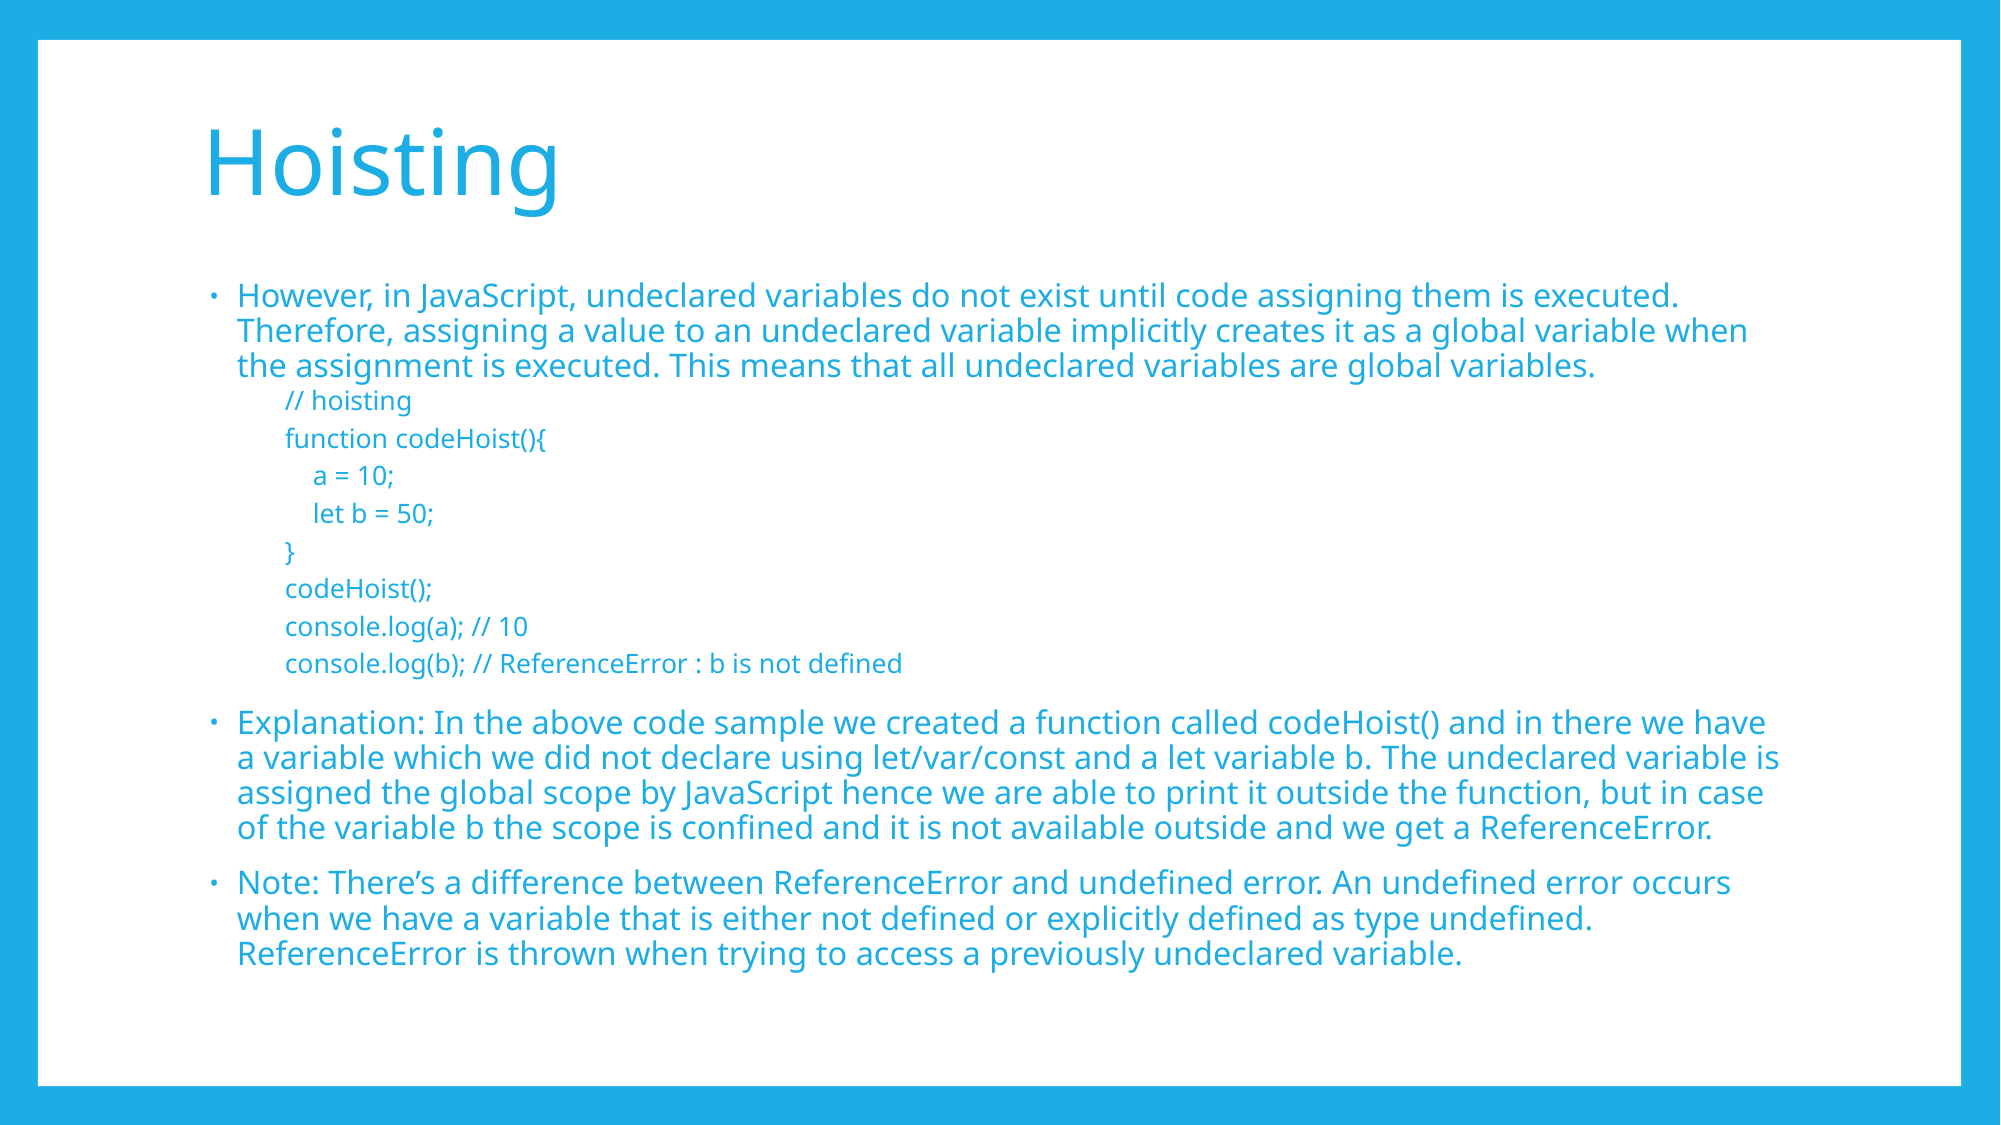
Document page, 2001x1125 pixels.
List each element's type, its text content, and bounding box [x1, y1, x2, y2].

list However, in JavaScript, undeclared variables do not exist until code assigning them is executed. Therefore, assigning a value to an undeclared variable implicitly creates it as a global variable when the assignment is executed. This means that all undeclared variables are global variables. // hoisting function codeHoist(){ a = 10; let b = 50; } codeHoist(); console.log(a); // 10 console.log(b); // ReferenceError : b is not defined Explanation: In the above code sample we created a function called codeHoist() and in there we have a variable which we did not declare using let/var/const and a let variable b. The undeclared variable is assigned the global scope by JavaScript hence we are able to print it outside the function, but in case of the variable b the scope is confined and it is not available outside and we get a ReferenceError. Note: There’s a difference between ReferenceError and undefined error. An undefined error occurs when we have a variable that is either not defined or explicitly defined as type undefined. ReferenceError is thrown when trying to access a previously undeclared variable. [187, 272, 1808, 1000]
title Hoisting [187, 99, 1808, 232]
